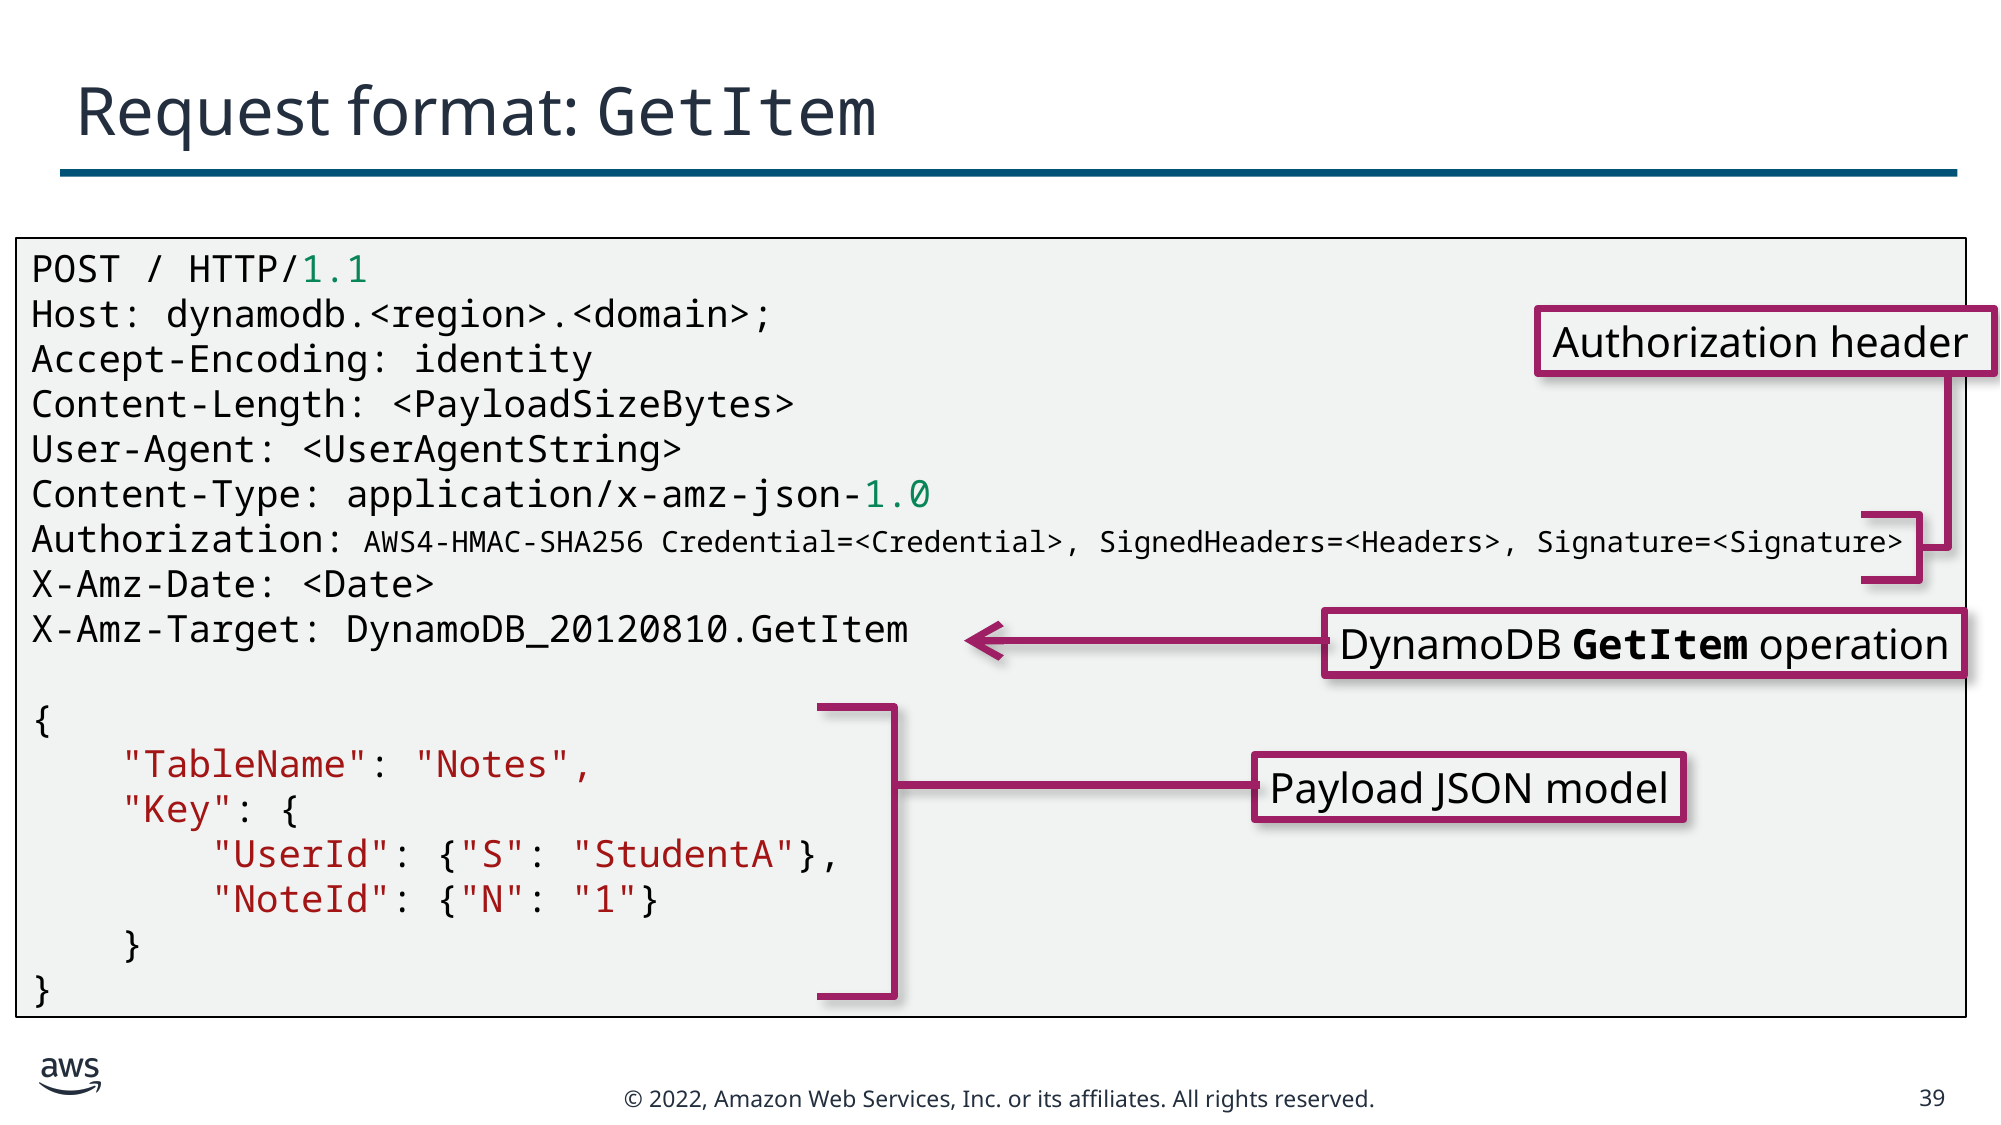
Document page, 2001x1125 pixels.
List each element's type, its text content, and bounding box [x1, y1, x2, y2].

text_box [963, 610, 1953, 677]
title Request format: GetItem [60, 49, 1958, 170]
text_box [1543, 308, 1990, 581]
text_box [816, 706, 1679, 997]
slide_number 39 [1881, 1077, 1961, 1121]
text_box POST / HTTP/1.1 Host: dynamodb.<region>.<domain>; Accept-Encoding: identity Content-Length: <PayloadSizeBytes> User-Agent: <UserAgentString> Content-Type: application/x-amz-json-1.0 Authorization: AWS4-HMAC-SHA256 Credential=<Credential>, SignedHeaders=<Headers>, Signature=<Signature> X-Amz-Date: <Date> X-Amz-Target: DynamoDB_20120810.GetItem { "TableName": "Notes", "Key": { "UserId": {"S": "StudentA"}, "NoteId": {"N": "1"} } } [16, 237, 1966, 1018]
picture [39, 1058, 101, 1095]
